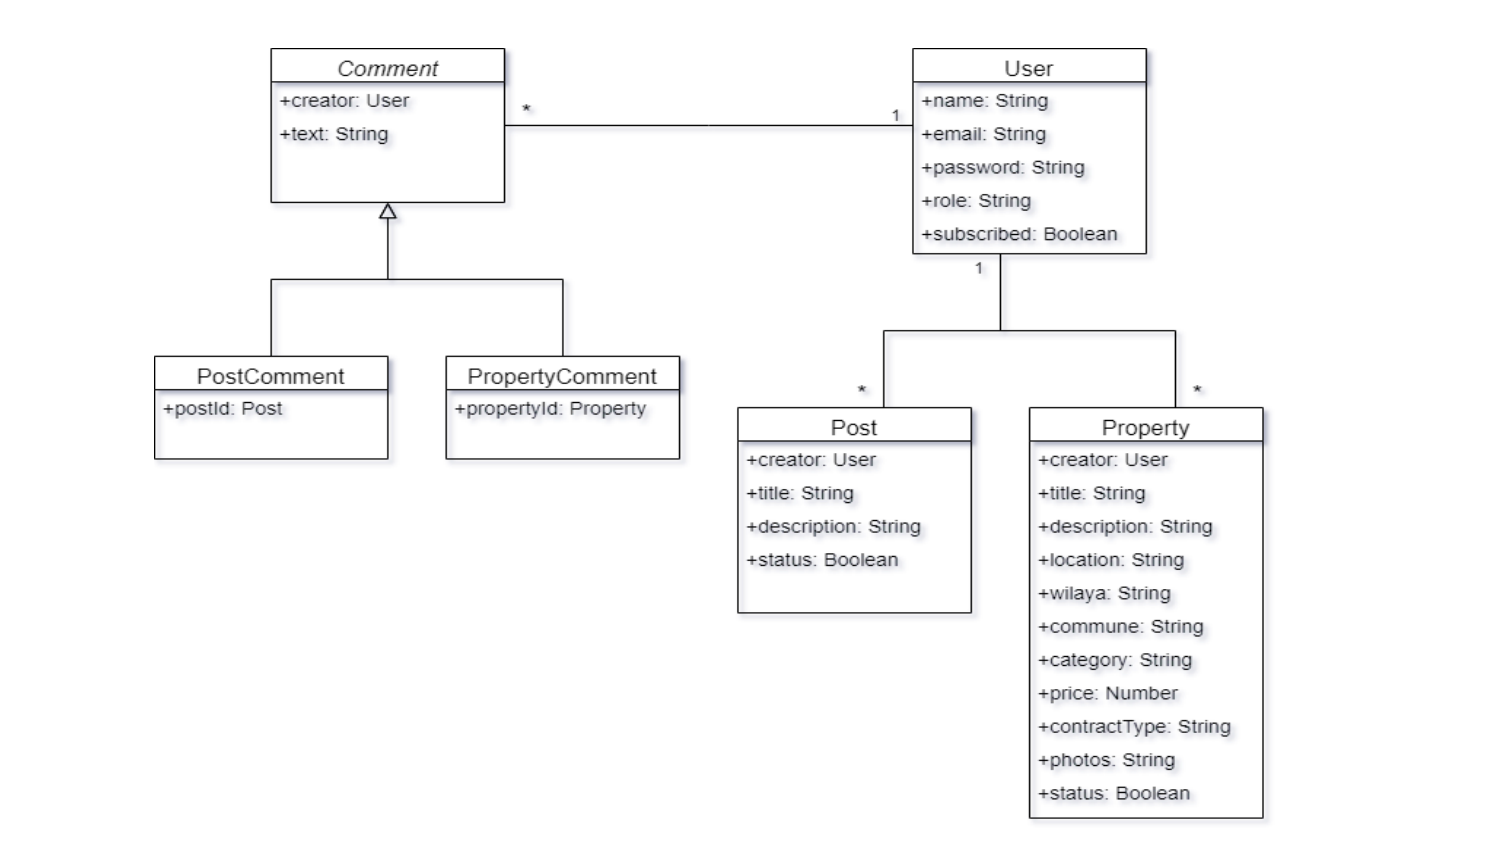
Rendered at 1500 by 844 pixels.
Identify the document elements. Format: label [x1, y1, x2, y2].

picture [154, 47, 1280, 833]
